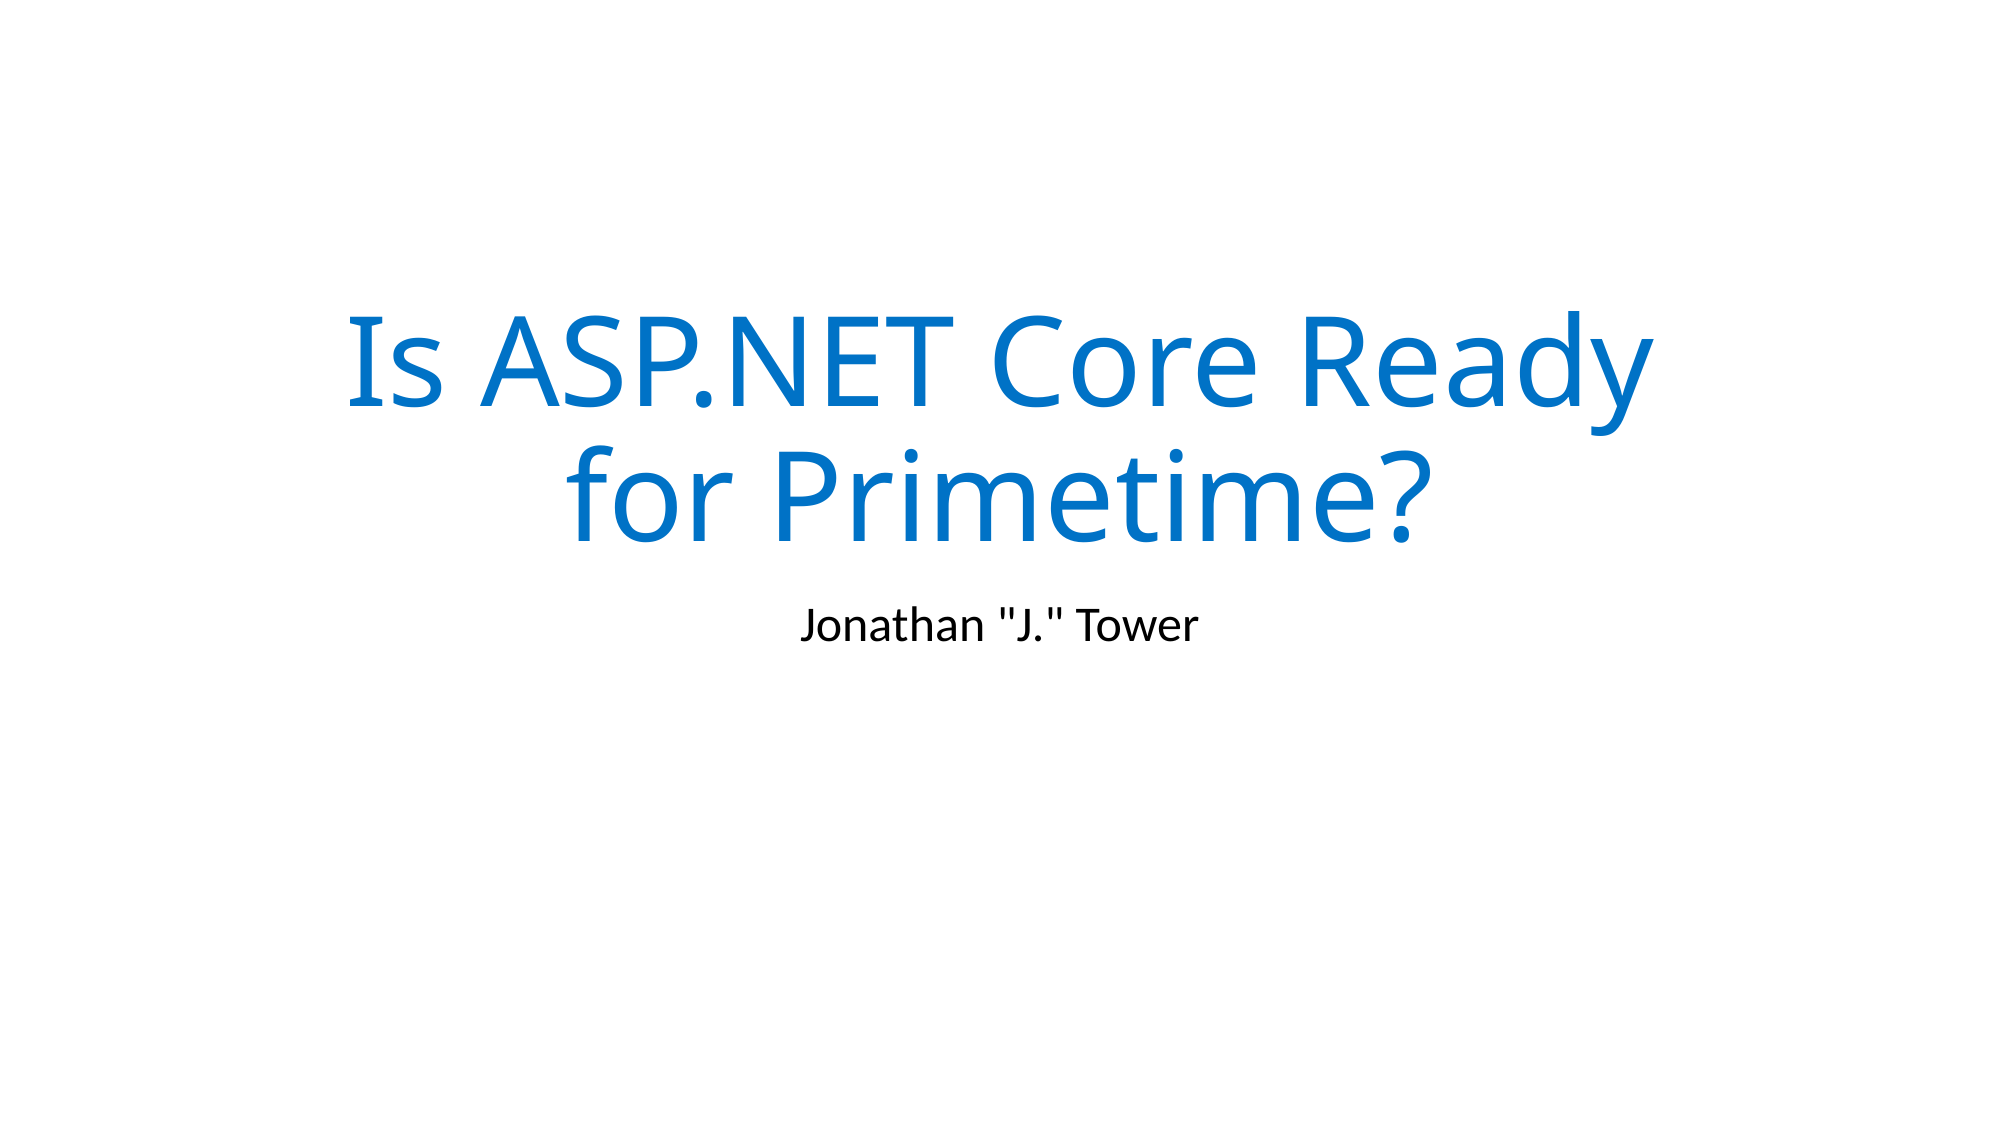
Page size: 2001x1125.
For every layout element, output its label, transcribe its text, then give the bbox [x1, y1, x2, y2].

title Is ASP.NET Core Ready for Primetime? [249, 184, 1750, 576]
subtitle Jonathan "J." Tower [249, 590, 1750, 863]
